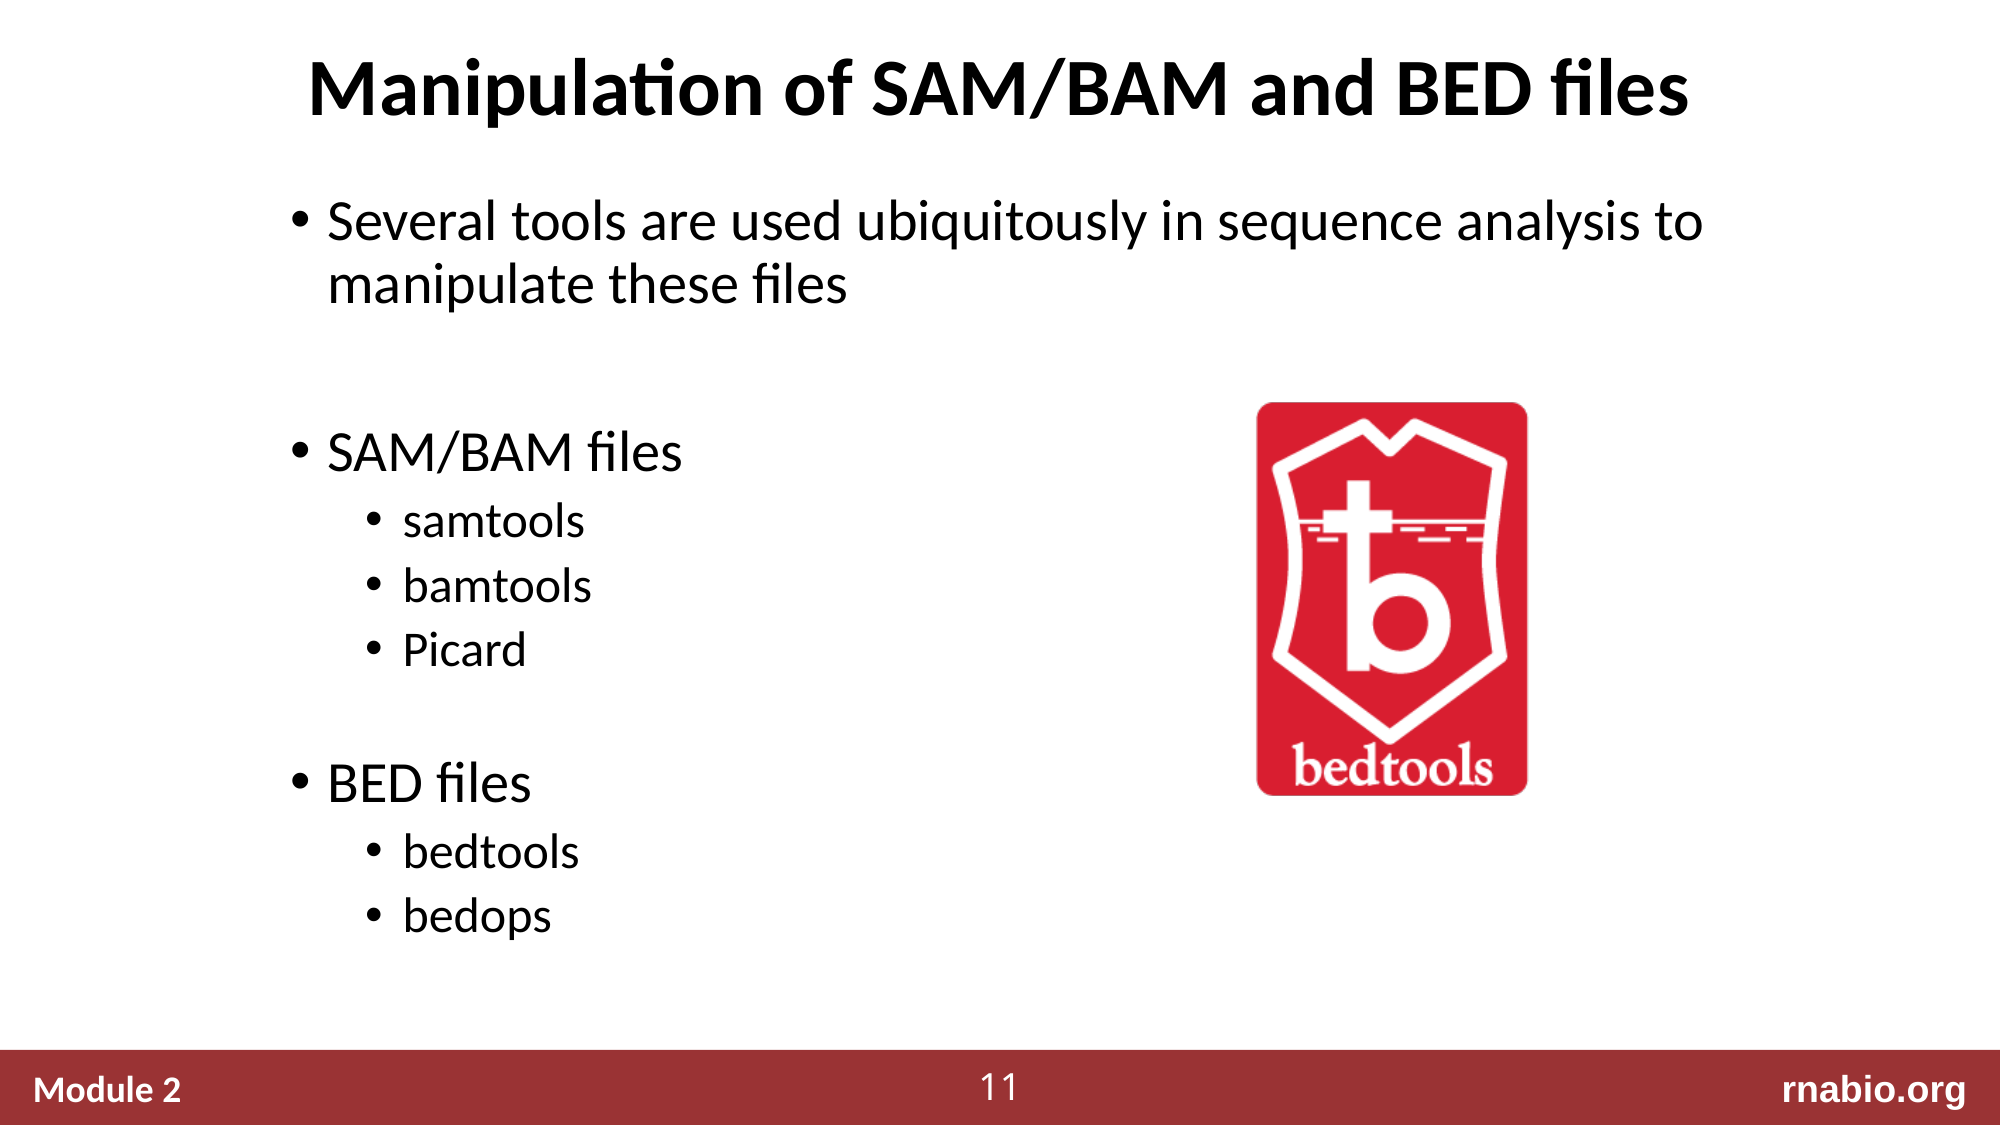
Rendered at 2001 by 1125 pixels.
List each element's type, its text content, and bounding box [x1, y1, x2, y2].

picture [1238, 387, 1547, 803]
list Several tools are used ubiquitously in sequence analysis to manipulate these files SAM/BAM files samtools bamtools Picard BED files bedtools bedops [275, 183, 1725, 1007]
title Manipulation of SAM/BAM and BED files [275, 0, 1725, 183]
